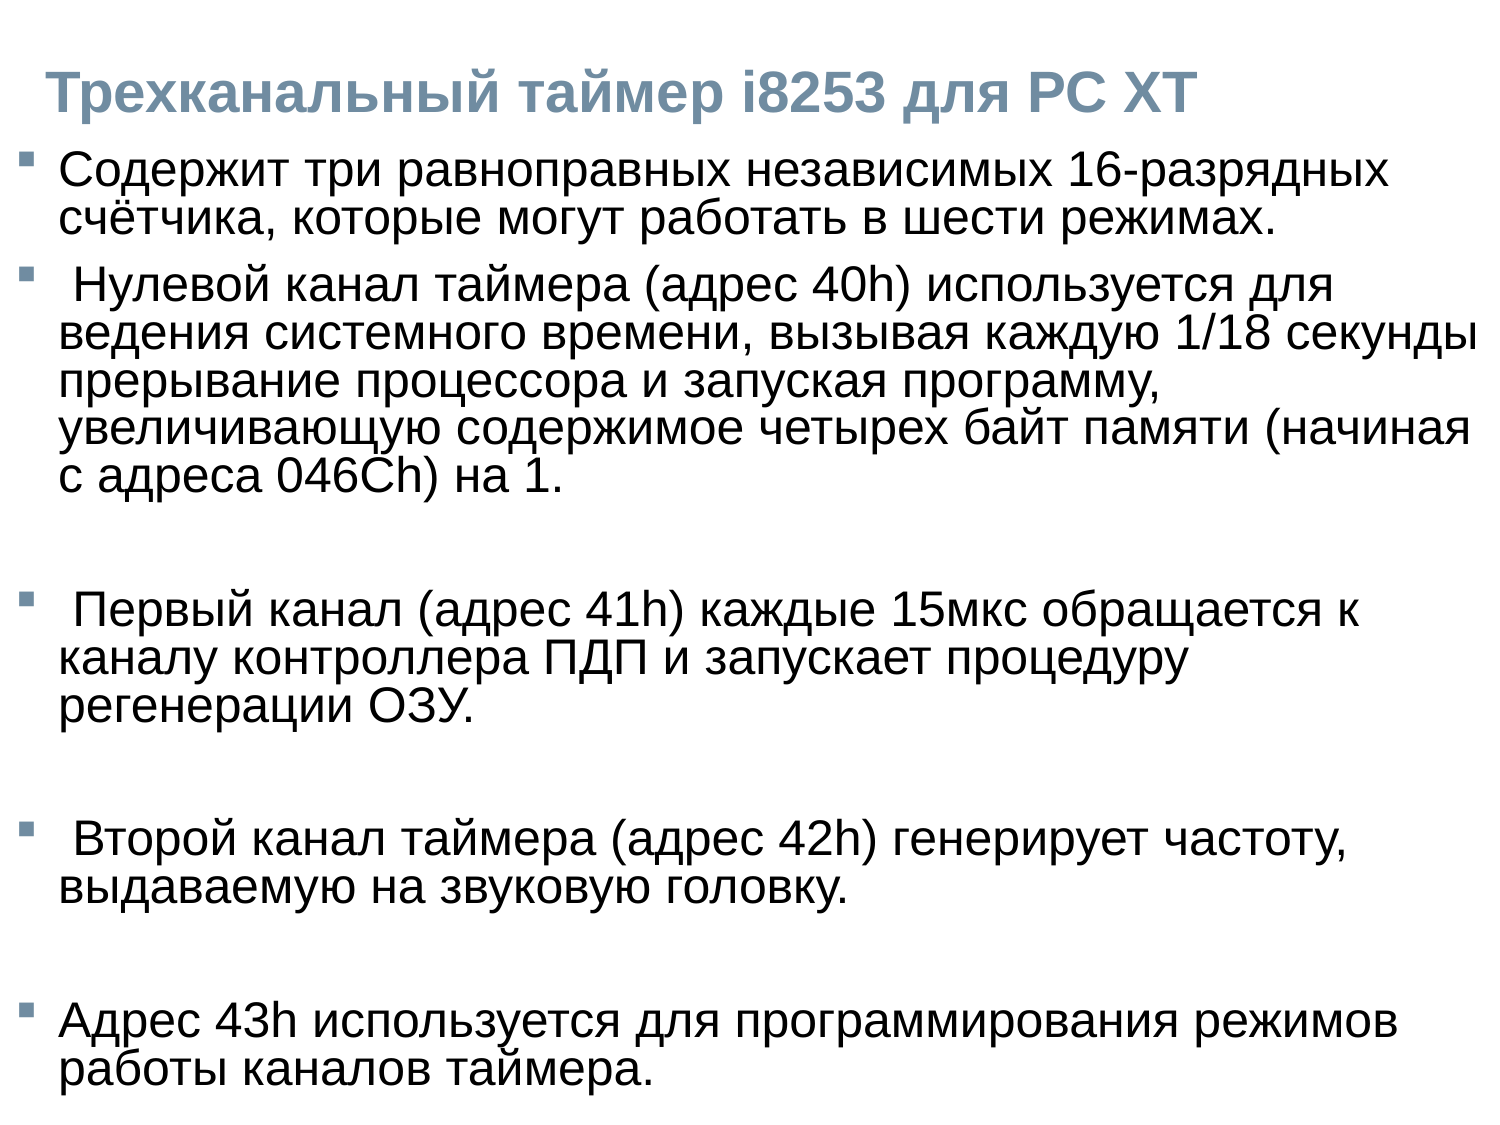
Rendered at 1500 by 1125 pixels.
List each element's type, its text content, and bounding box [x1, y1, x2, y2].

list Содержит три равноправных независимых 16-разрядных счётчика, которые могут работать в шести режимах. Нулевой канал таймера (адрес 40h) используется для ведения системного времени, вызывая каждую 1/18 секунды прерывание процессора и запуская программу, увеличивающую содержимое четырех байт памяти (начиная с адреса 046Сh) на 1. Первый канал (адрес 41h) каждые 15мкс обращается к каналу контроллера ПДП и запускает процедуру регенерации ОЗУ. Второй канал таймера (адрес 42h) генерирует частоту, выдаваемую на звуковую головку. Адрес 43h используется для программирования режимов работы каналов таймера. [0, 140, 1500, 1125]
title Трехканальный таймер i8253 для РС ХТ [0, 46, 1350, 131]
